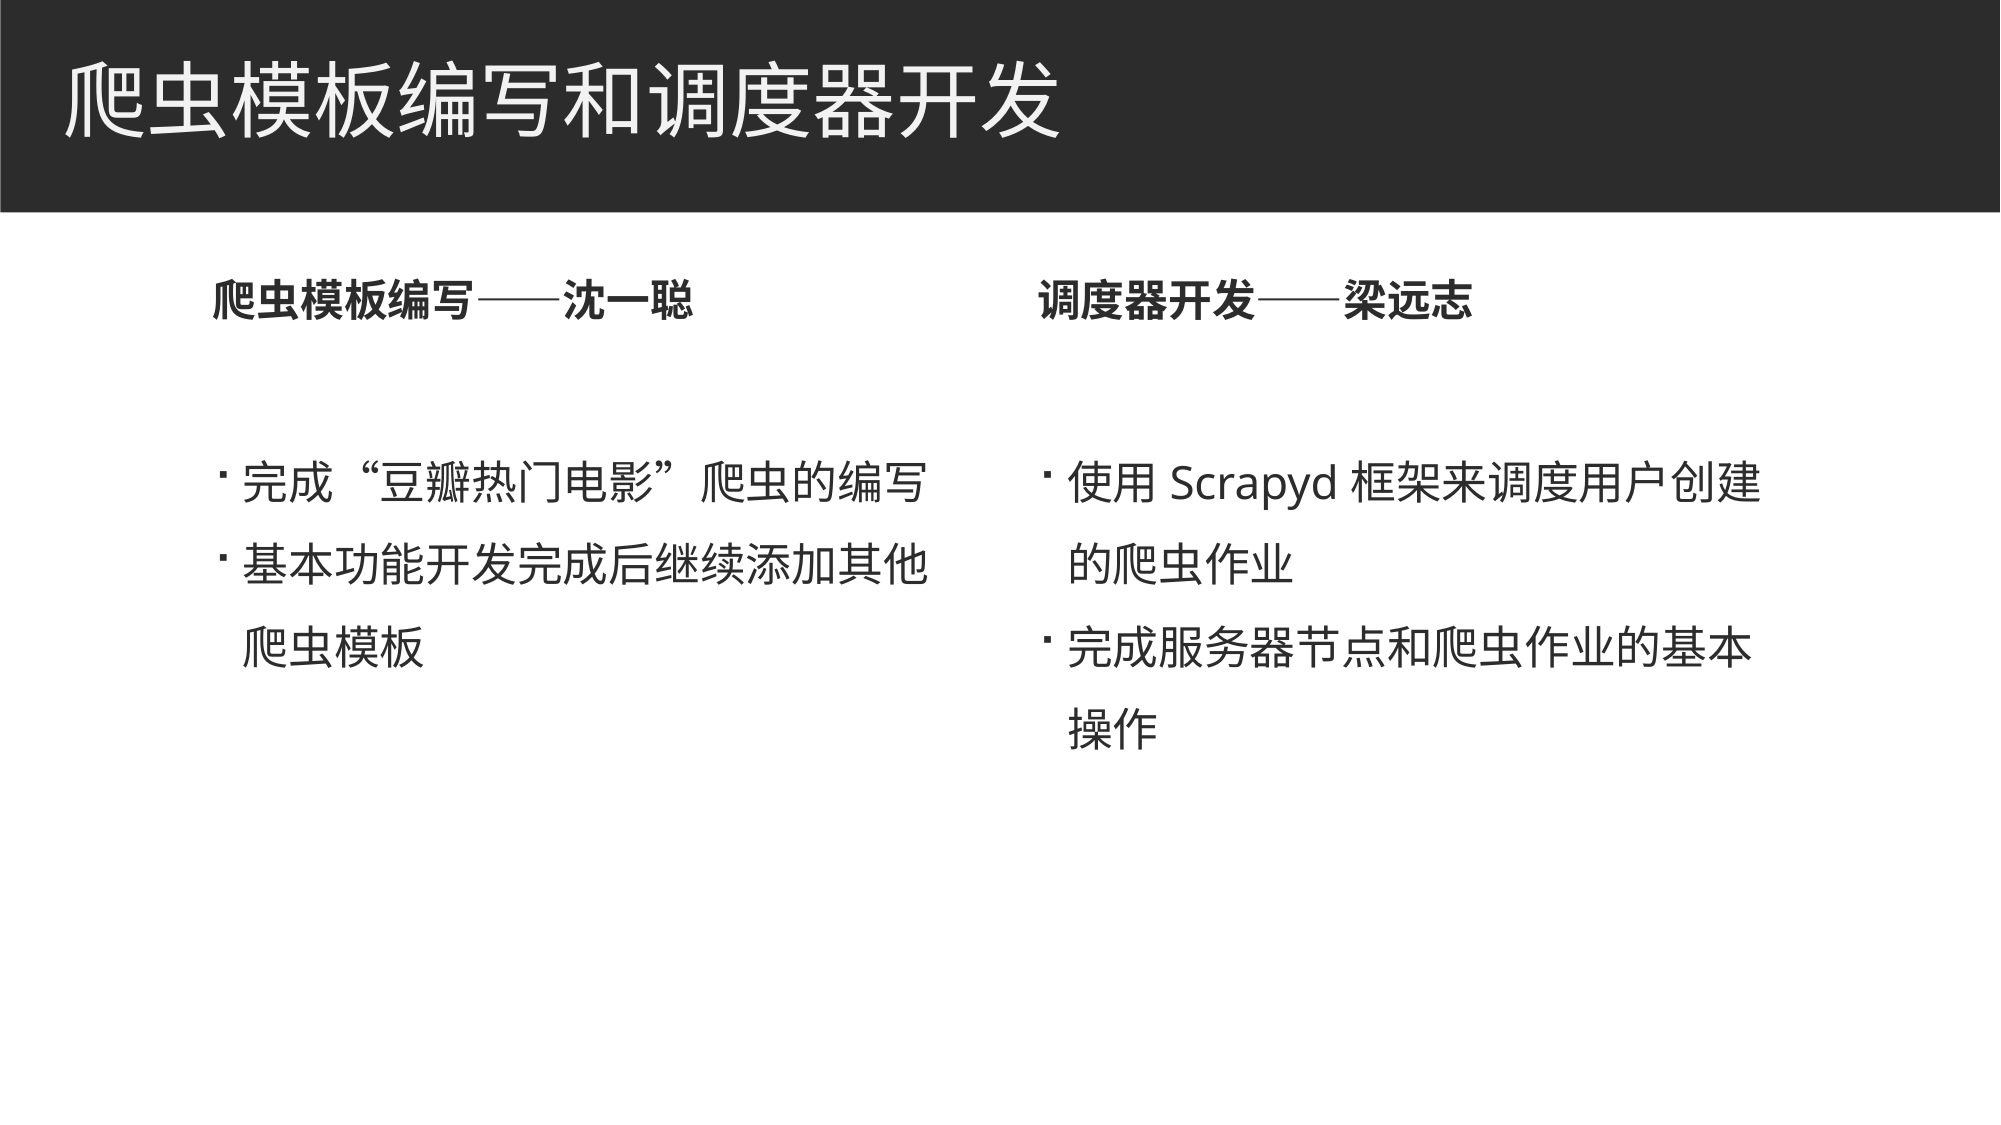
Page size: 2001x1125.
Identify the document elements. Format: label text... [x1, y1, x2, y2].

list 完成“豆瓣热门电影”爬虫的编写 基本功能开发完成后继续添加其他爬虫模板 [198, 363, 978, 1021]
title 爬虫模板编写和调度器开发 [48, 38, 1654, 174]
list 使用Scrapyd框架来调度用户创建的爬虫作业 完成服务器节点和爬虫作业的基本操作 [1022, 363, 1803, 1021]
list 调度器开发——梁远志 [1022, 241, 1803, 363]
list 爬虫模板编写——沈一聪 [198, 241, 978, 363]
